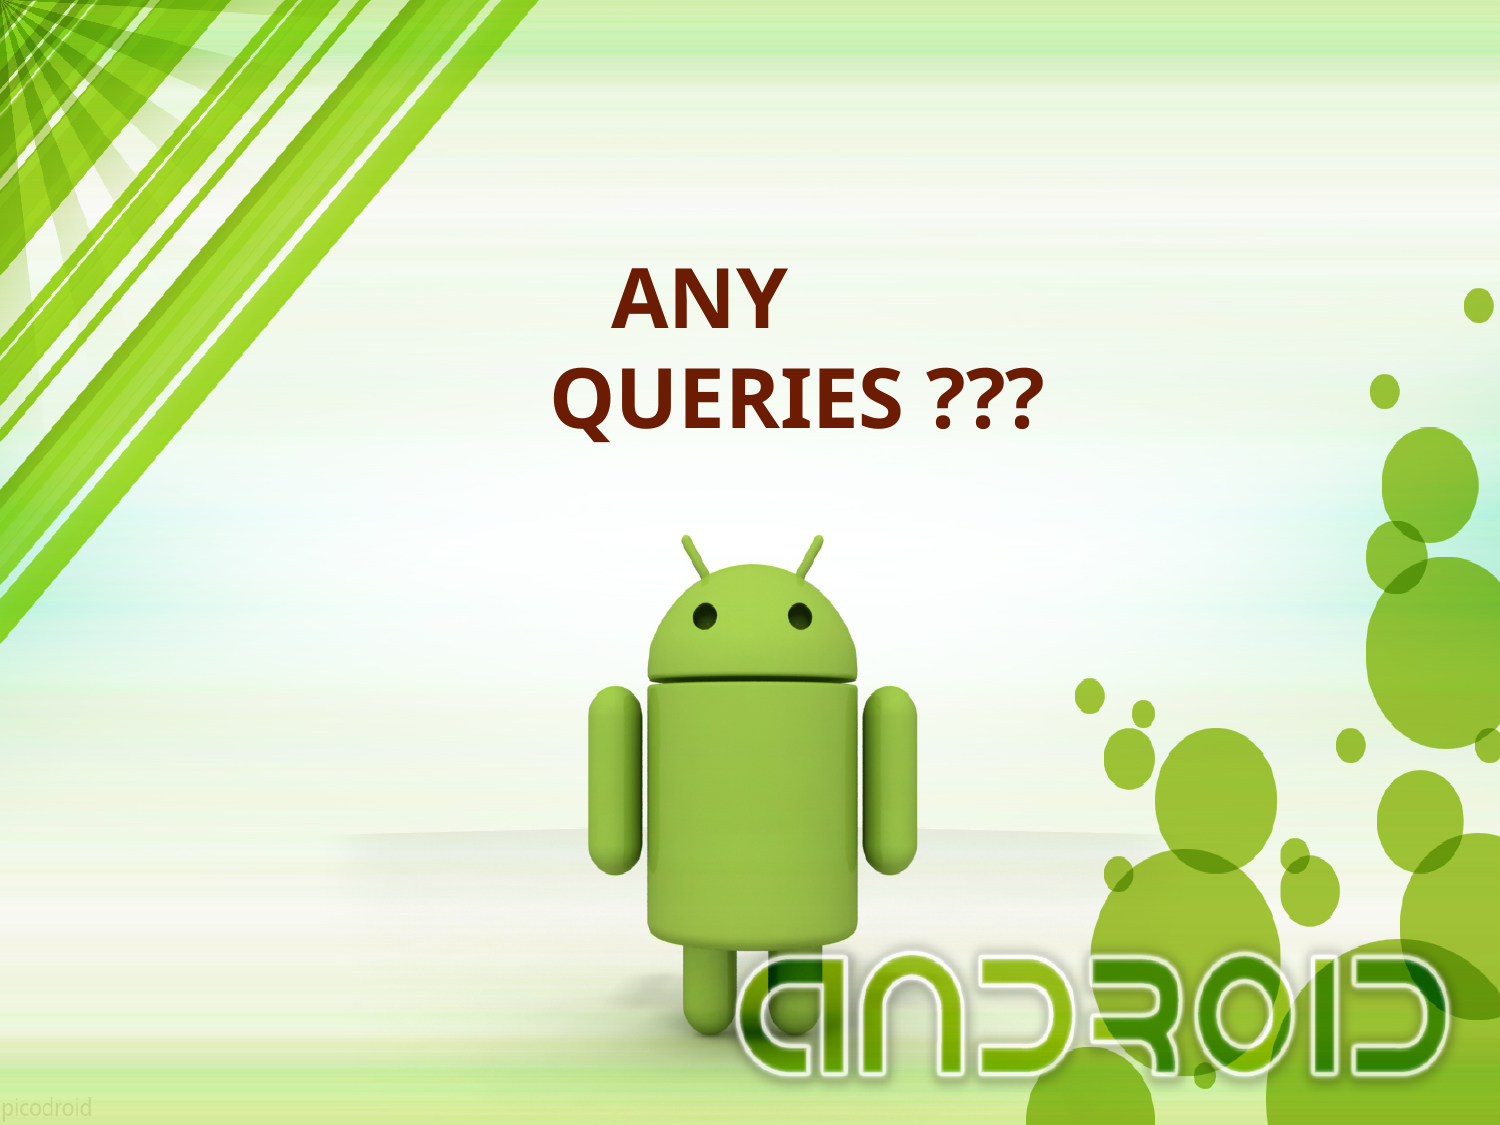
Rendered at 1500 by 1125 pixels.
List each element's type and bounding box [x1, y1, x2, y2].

list [0, 0, 1500, 1125]
